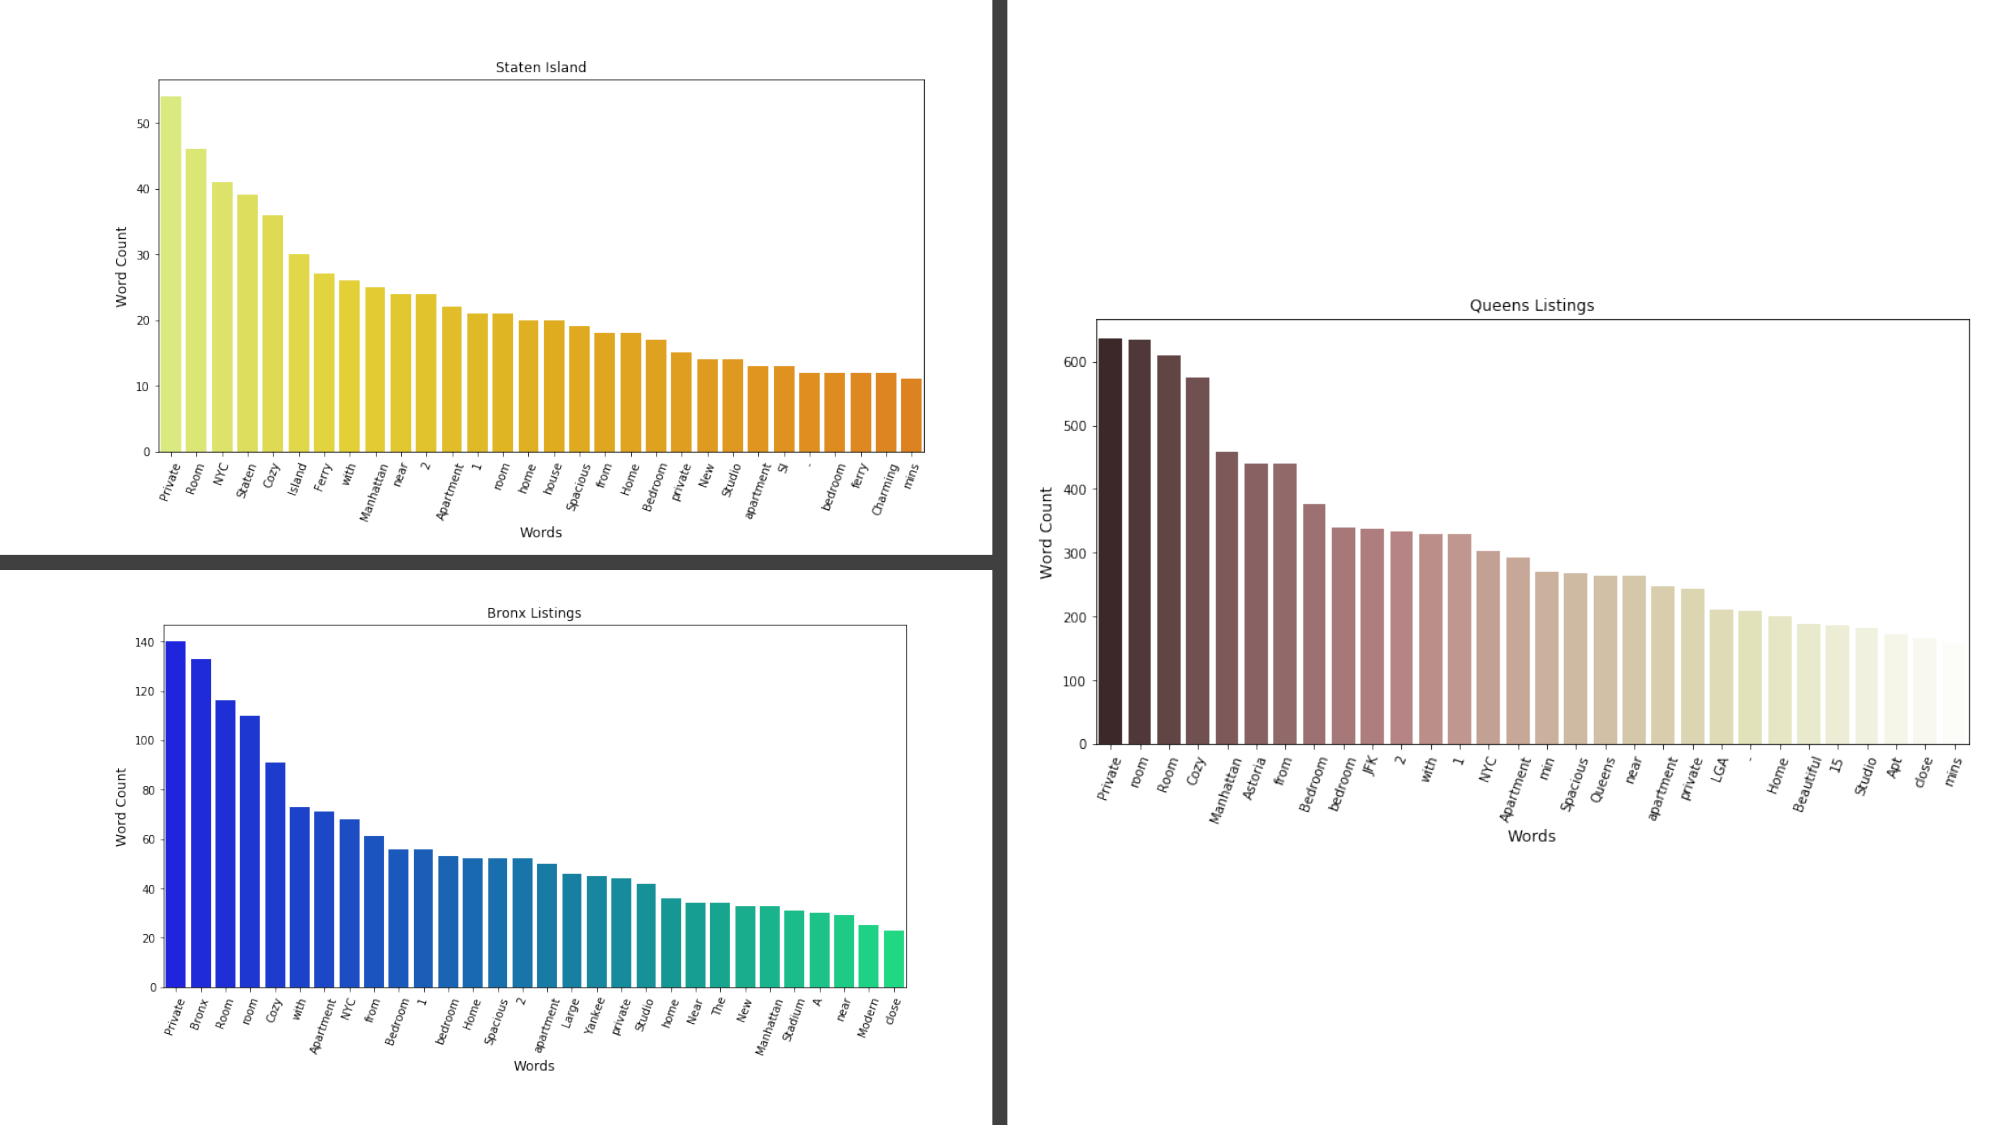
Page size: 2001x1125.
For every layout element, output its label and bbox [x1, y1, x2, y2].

picture [108, 599, 915, 1082]
text_box [0, 554, 1006, 571]
picture [1031, 289, 1977, 855]
text_box [991, 0, 1008, 1125]
picture [108, 53, 932, 549]
